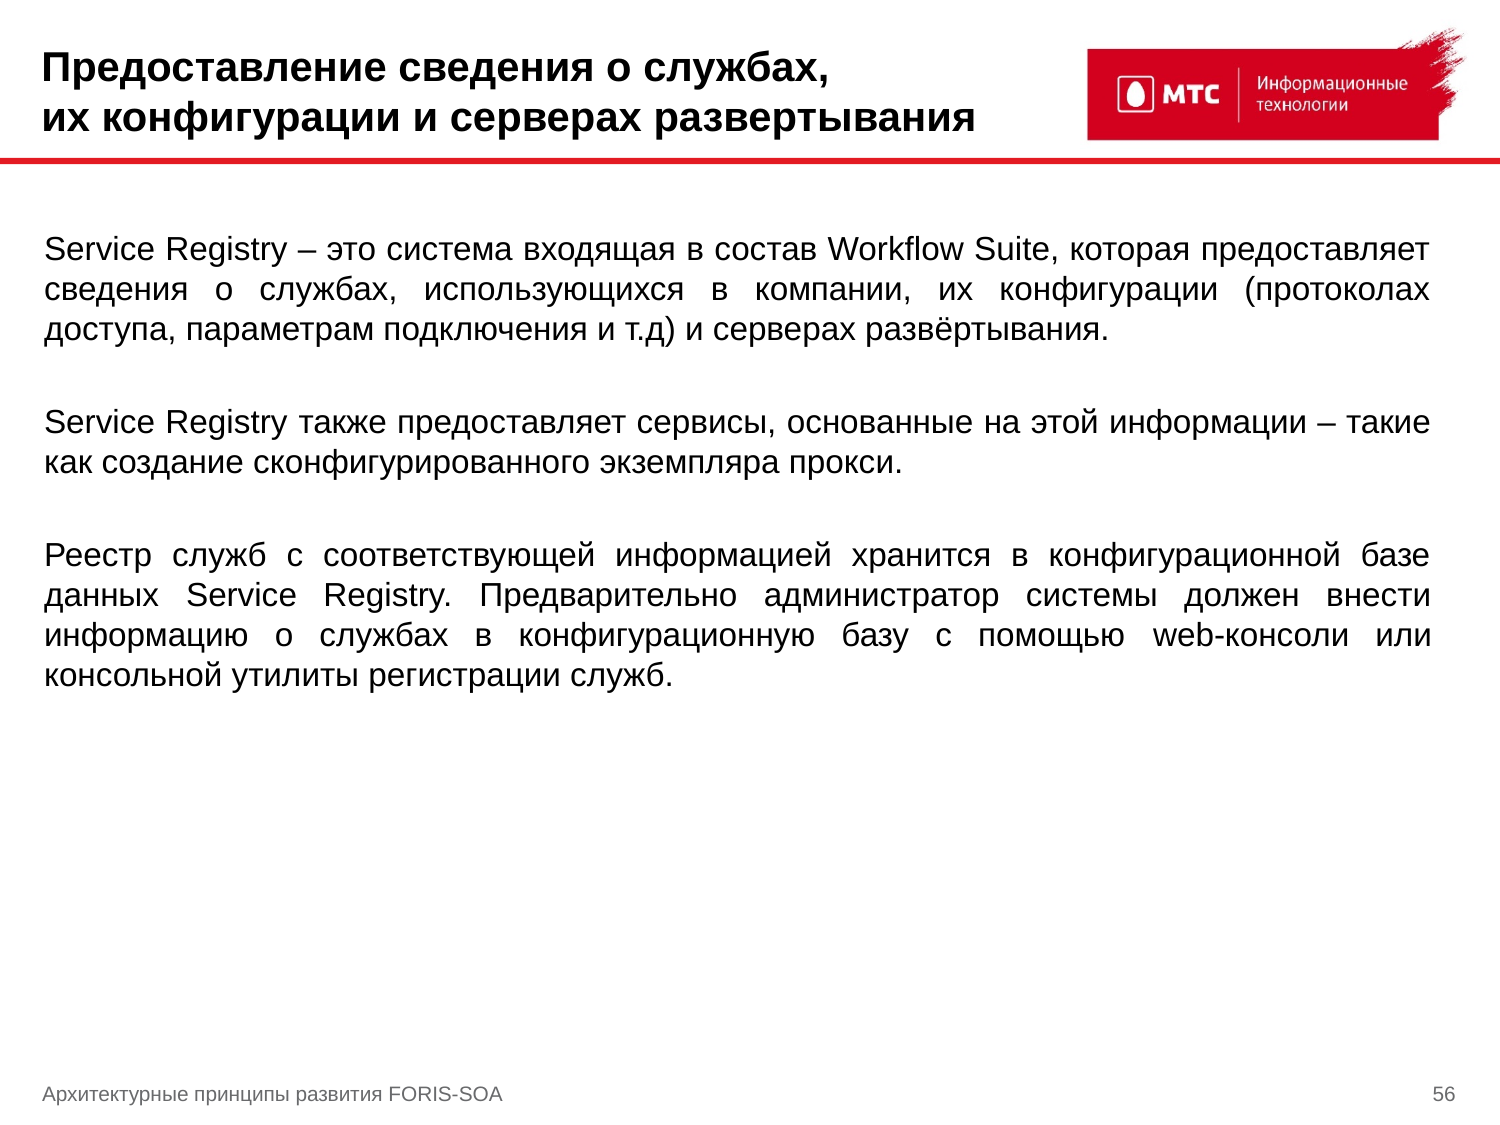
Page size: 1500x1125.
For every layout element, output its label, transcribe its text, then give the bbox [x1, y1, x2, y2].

slide_number 56 [1390, 1070, 1456, 1106]
picture [1306, 19, 1475, 149]
title Предоставление сведения о службах, их конфигурации и серверах развертывания [40, 18, 1306, 162]
text_box Service Registry – это система входящая в состав Workflow Suite, которая предоставляет сведения о службах, использующихся в компании, их конфигурации (протоколах доступа, параметрам подключения и т.д) и серверах развёртывания. Service Registry также предоставляет сервисы, основанные на этой информации – такие как создание сконфигурированного экземпляра прокси. Реестр служб с соответствующей информацией хранится в конфигурационной базе данных Service Registry. Предварительно администратор системы должен внести информацию о службах в конфигурационную базу с помощью web-консоли или консольной утилиты регистрации служб. [29, 219, 1447, 701]
footer Архитектурные принципы развития FORIS-SOA [41, 1070, 1377, 1107]
